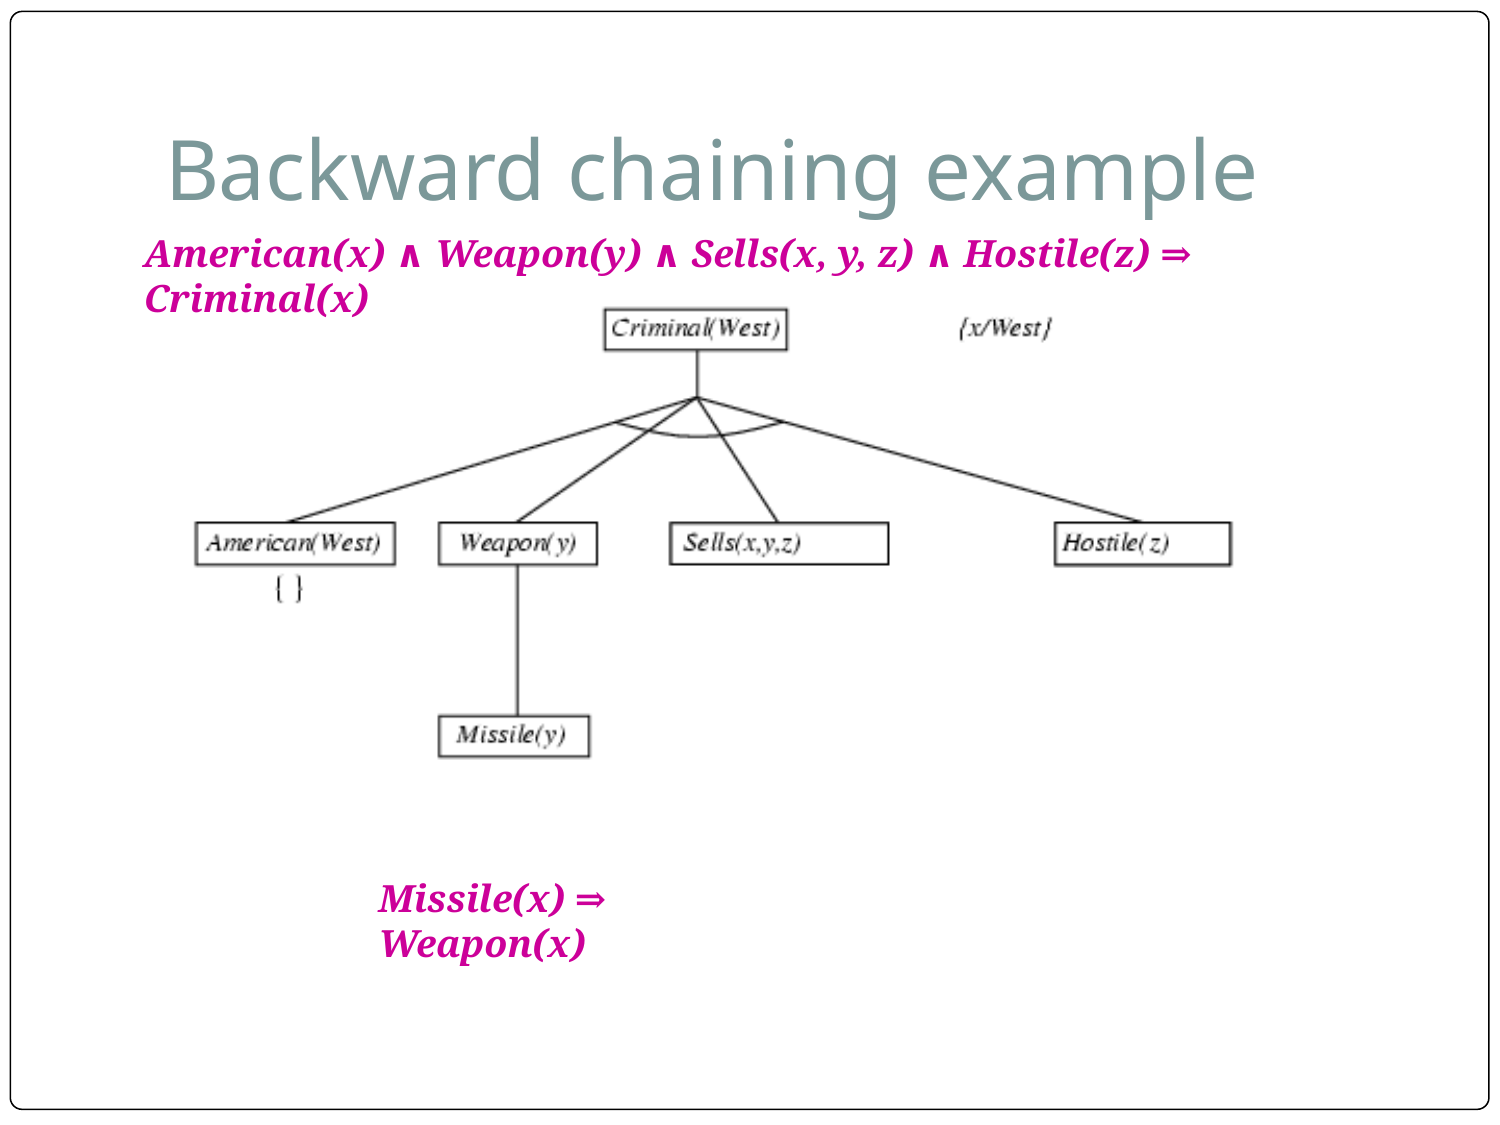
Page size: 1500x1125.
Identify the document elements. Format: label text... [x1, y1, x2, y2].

text_box American(x) ∧ Weapon(y) ∧ Sells(x, y, z) ∧ Hostile(z) ⇒ Criminal(x) [128, 222, 1418, 328]
title Backward chaining example [150, 45, 1425, 233]
picture [174, 299, 1301, 812]
text_box Missile(x) ⇒ Weapon(x) [363, 867, 787, 973]
